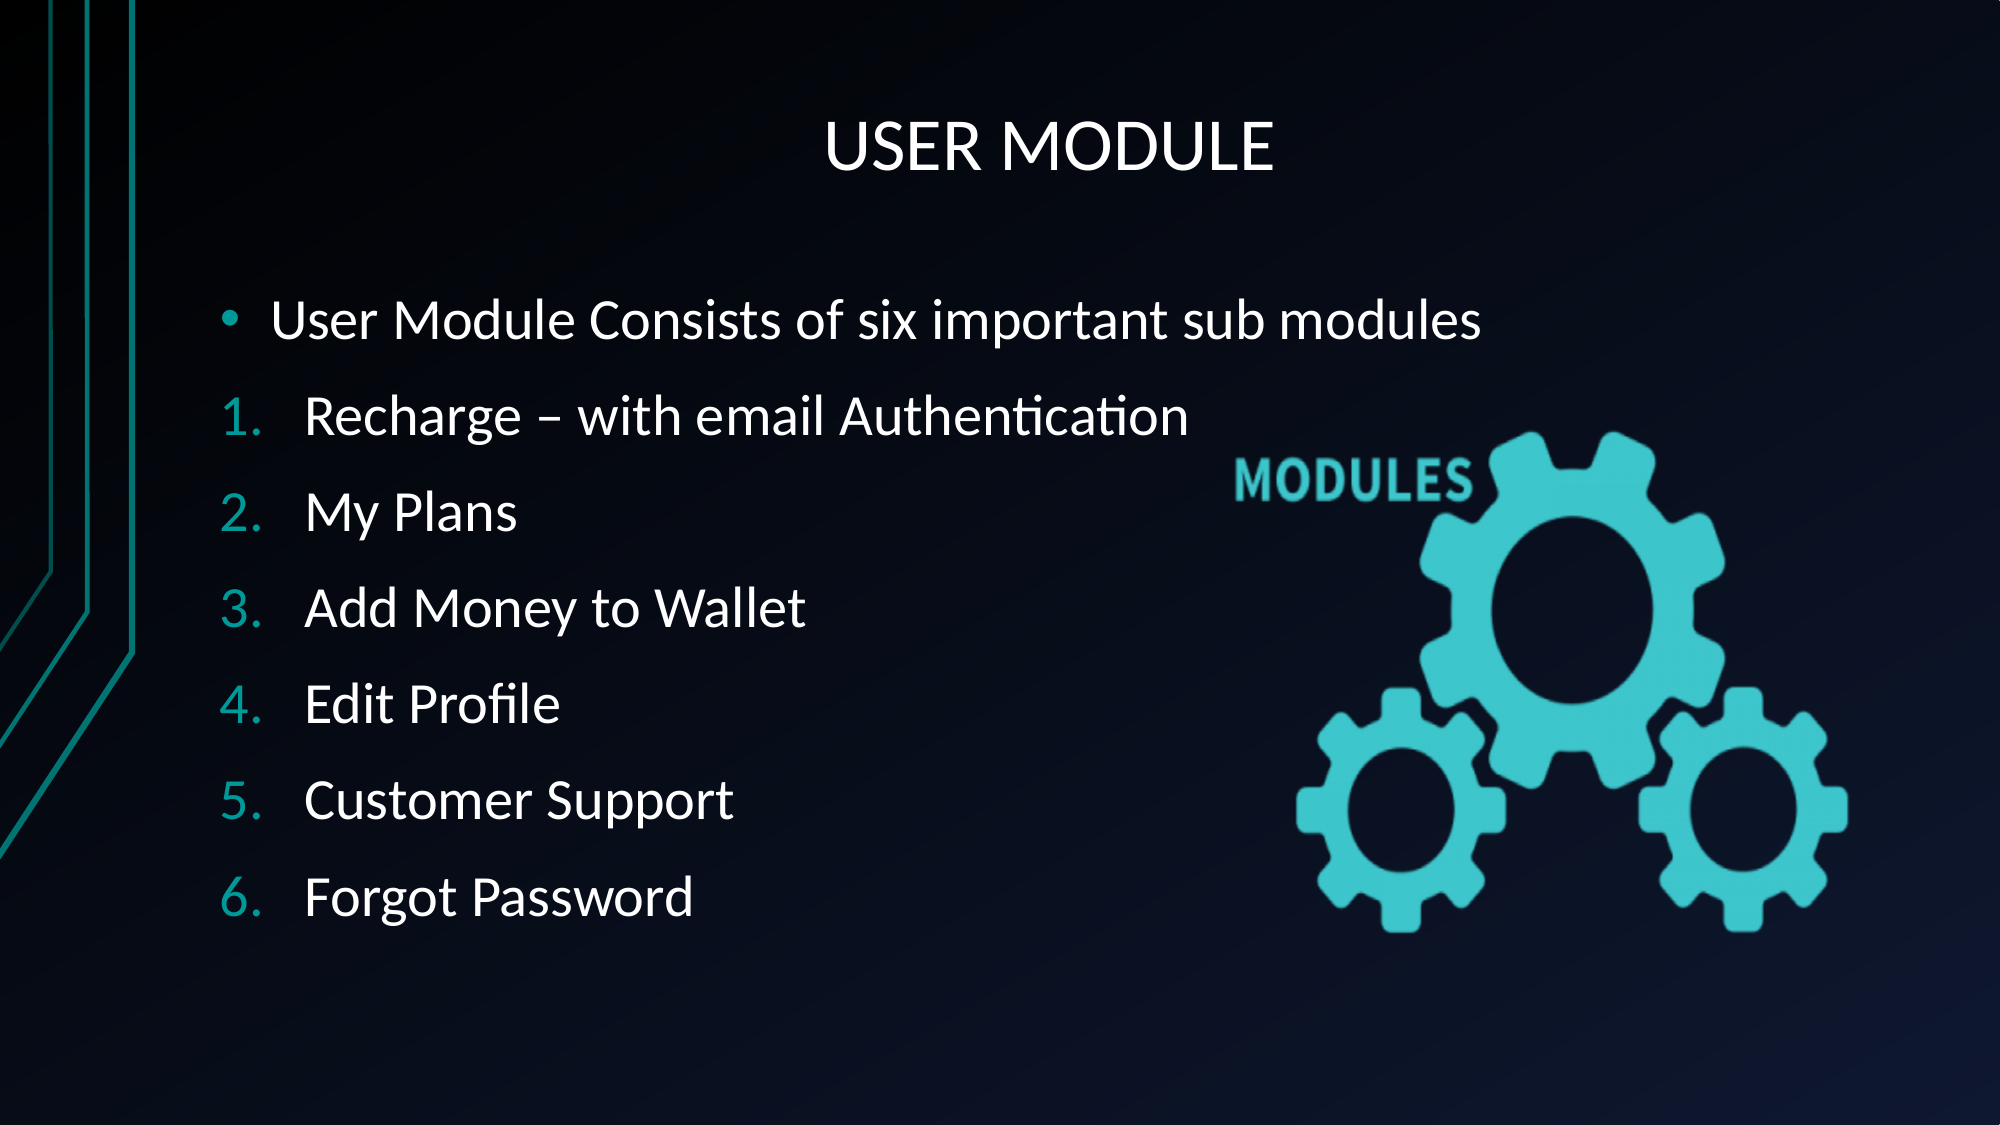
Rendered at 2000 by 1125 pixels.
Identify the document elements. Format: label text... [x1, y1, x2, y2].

picture [1212, 385, 1881, 1012]
list User Module Consists of six important sub modules Recharge – with email Authentication My Plans Add Money to Wallet Edit Profile Customer Support Forgot Password [199, 279, 1900, 1012]
title USER MODULE [199, 45, 1900, 197]
